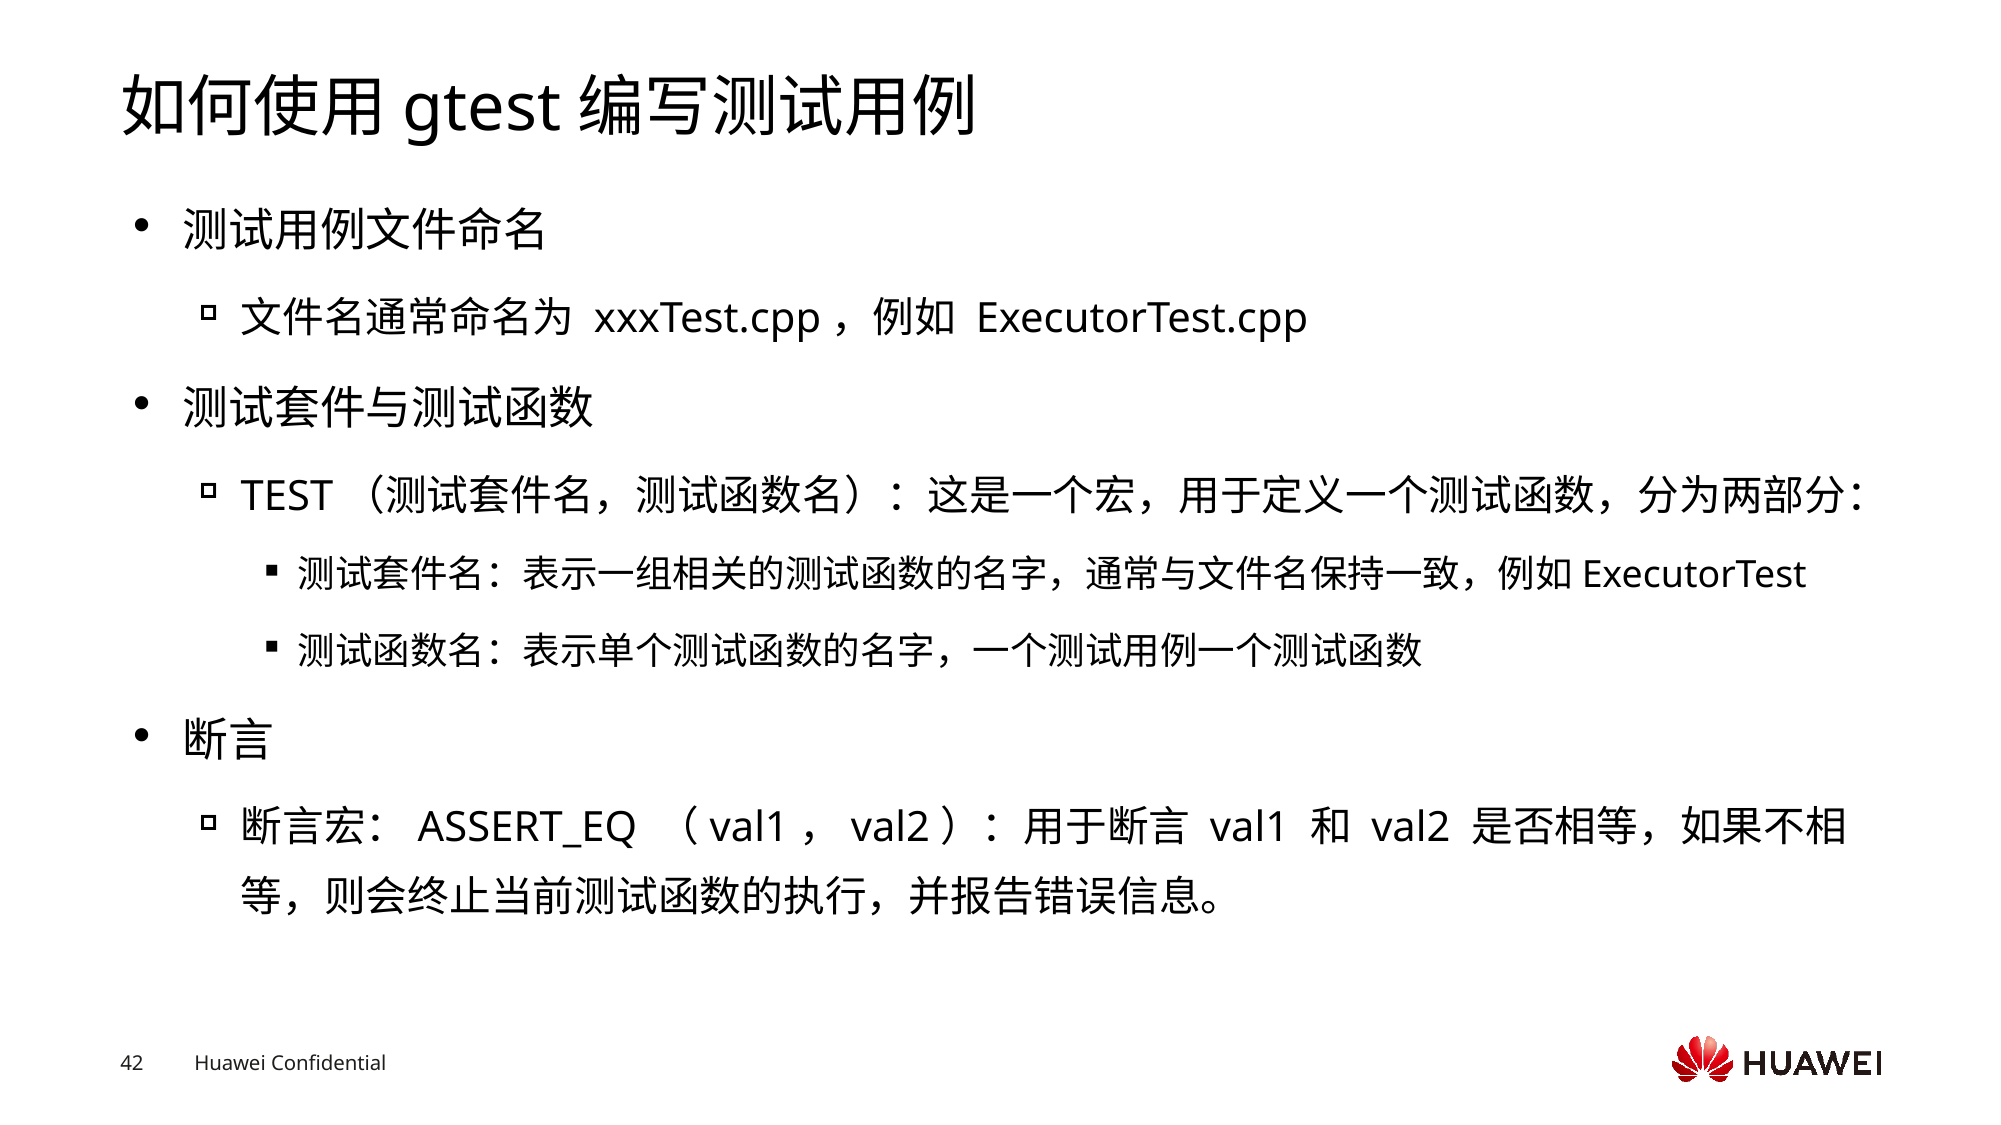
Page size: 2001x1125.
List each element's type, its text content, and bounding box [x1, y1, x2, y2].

title 如何使用gtest编写测试用例 [120, 73, 1880, 154]
picture [1672, 1036, 1881, 1082]
list 测试用例文件命名 文件名通常命名为 xxxTest.cpp，例如 ExecutorTest.cpp 测试套件与测试函数 TEST（测试套件名，测试函数名）：这是一个宏，用于定义一个测试函数，分为两部分： 测试套件名：表示一组相关的测试函数的名字，通常与文件名保持一致，例如ExecutorTest 测试函数名：表示单个测试函数的名字，一个测试用例一个测试函数 断言 断言宏：ASSERT_EQ （val1，val2）：用于断言 val1 和 val2 是否相等，如果不相等，则会终止当前测试函数的执行，并报告错误信息。 [119, 171, 1881, 973]
